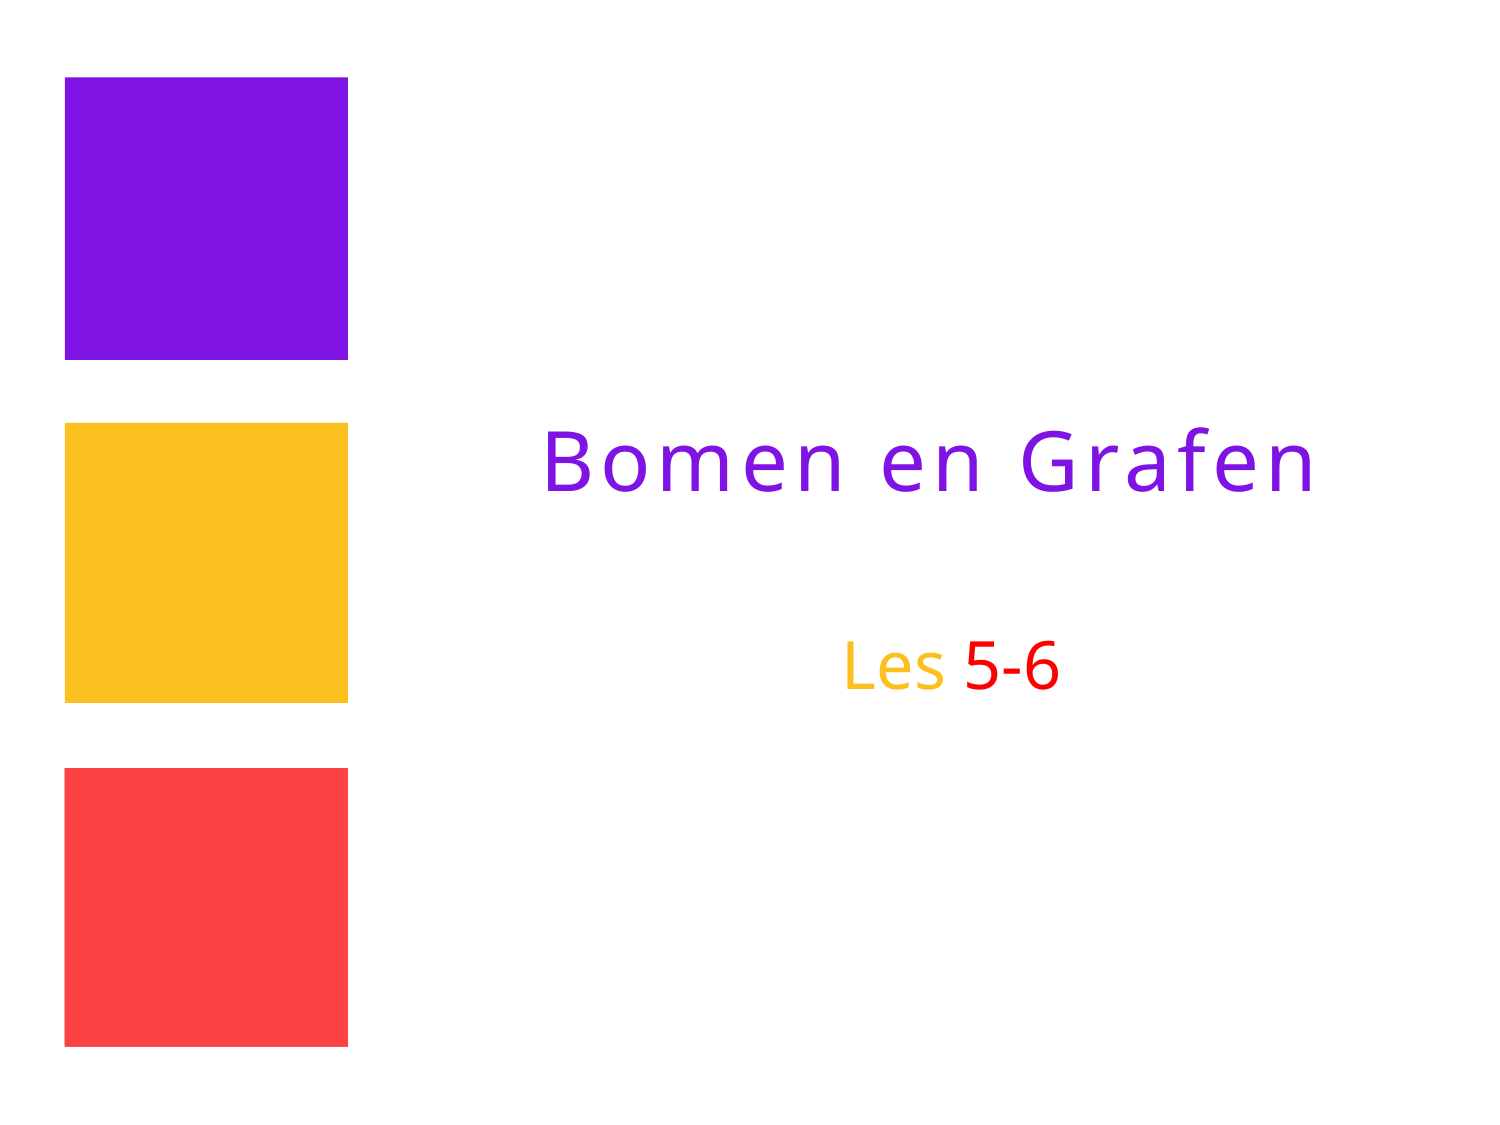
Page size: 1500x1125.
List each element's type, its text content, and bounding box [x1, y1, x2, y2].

title Bomen en Grafen [460, 400, 1398, 534]
subtitle Les 5-6 [729, 615, 1175, 713]
